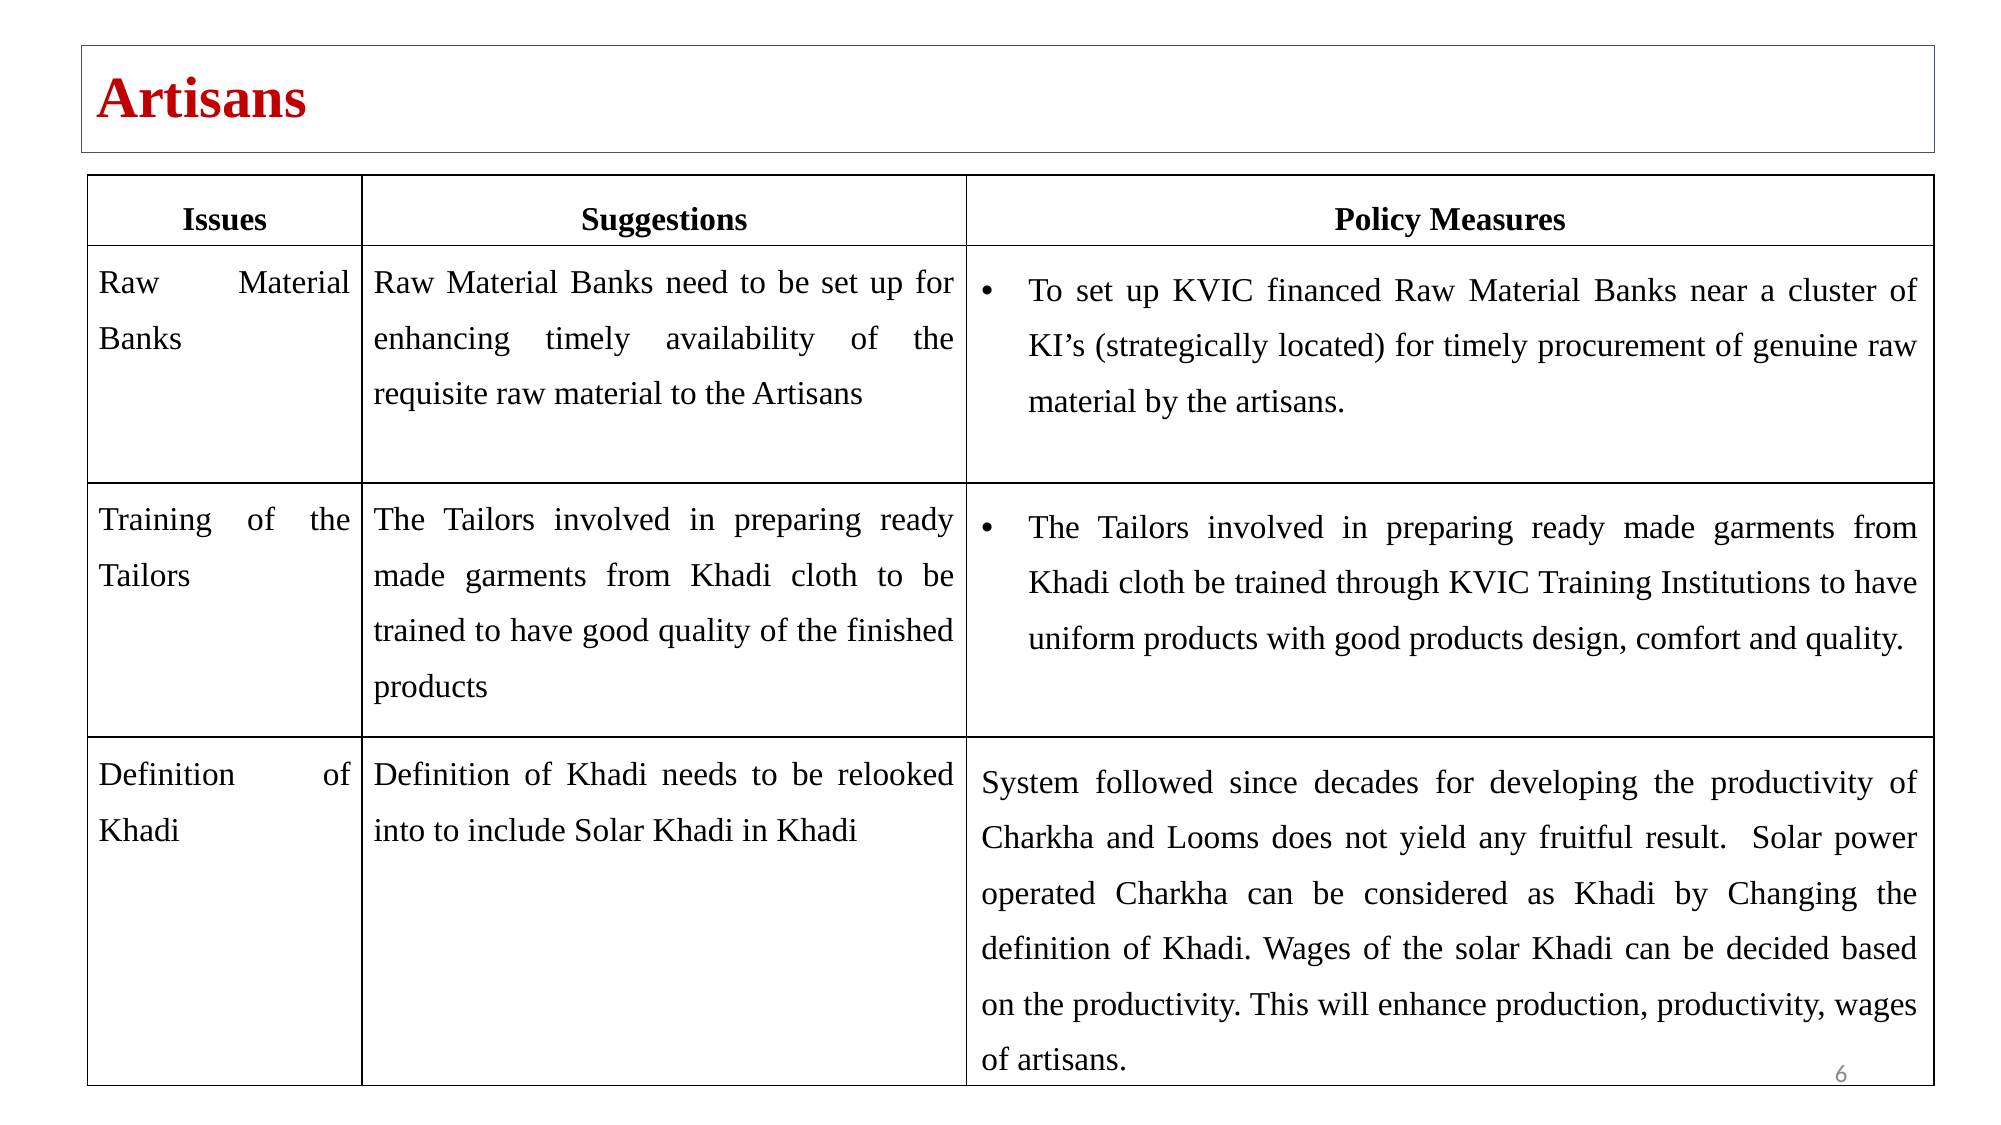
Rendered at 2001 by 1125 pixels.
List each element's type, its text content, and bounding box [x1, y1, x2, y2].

table_cell The Tailors involved in preparing ready made garments from Khadi cloth be trained through KVIC Training Institutions to have uniform products with good products design, comfort and quality. [967, 484, 1933, 736]
table_header Policy Measures [967, 176, 1933, 245]
table_cell Raw Material Banks [88, 246, 361, 482]
table_cell Training of the Tailors [88, 484, 361, 736]
table_cell Definition of Khadi needs to be relooked into to include Solar Khadi in Khadi [363, 738, 966, 1085]
table_header Suggestions [363, 176, 966, 245]
title Artisans [81, 45, 1935, 153]
table_header Issues [88, 176, 361, 245]
table_cell Raw Material Banks need to be set up for enhancing timely availability of the requisite raw material to the Artisans [363, 246, 966, 482]
table_cell To set up KVIC financed Raw Material Banks near a cluster of KI’s (strategically located) for timely procurement of genuine raw material by the artisans. [967, 246, 1933, 482]
table_cell Definition of Khadi [88, 738, 361, 1085]
slide_number 6 [1412, 1042, 1863, 1103]
table_cell The Tailors involved in preparing ready made garments from Khadi cloth to be trained to have good quality of the finished products [363, 484, 966, 736]
table_cell System followed since decades for developing the productivity of Charkha and Looms does not yield any fruitful result. Solar power operated Charkha can be considered as Khadi by Changing the definition of Khadi. Wages of the solar Khadi can be decided based on the productivity. This will enhance production, productivity, wages of artisans. [967, 738, 1933, 1085]
